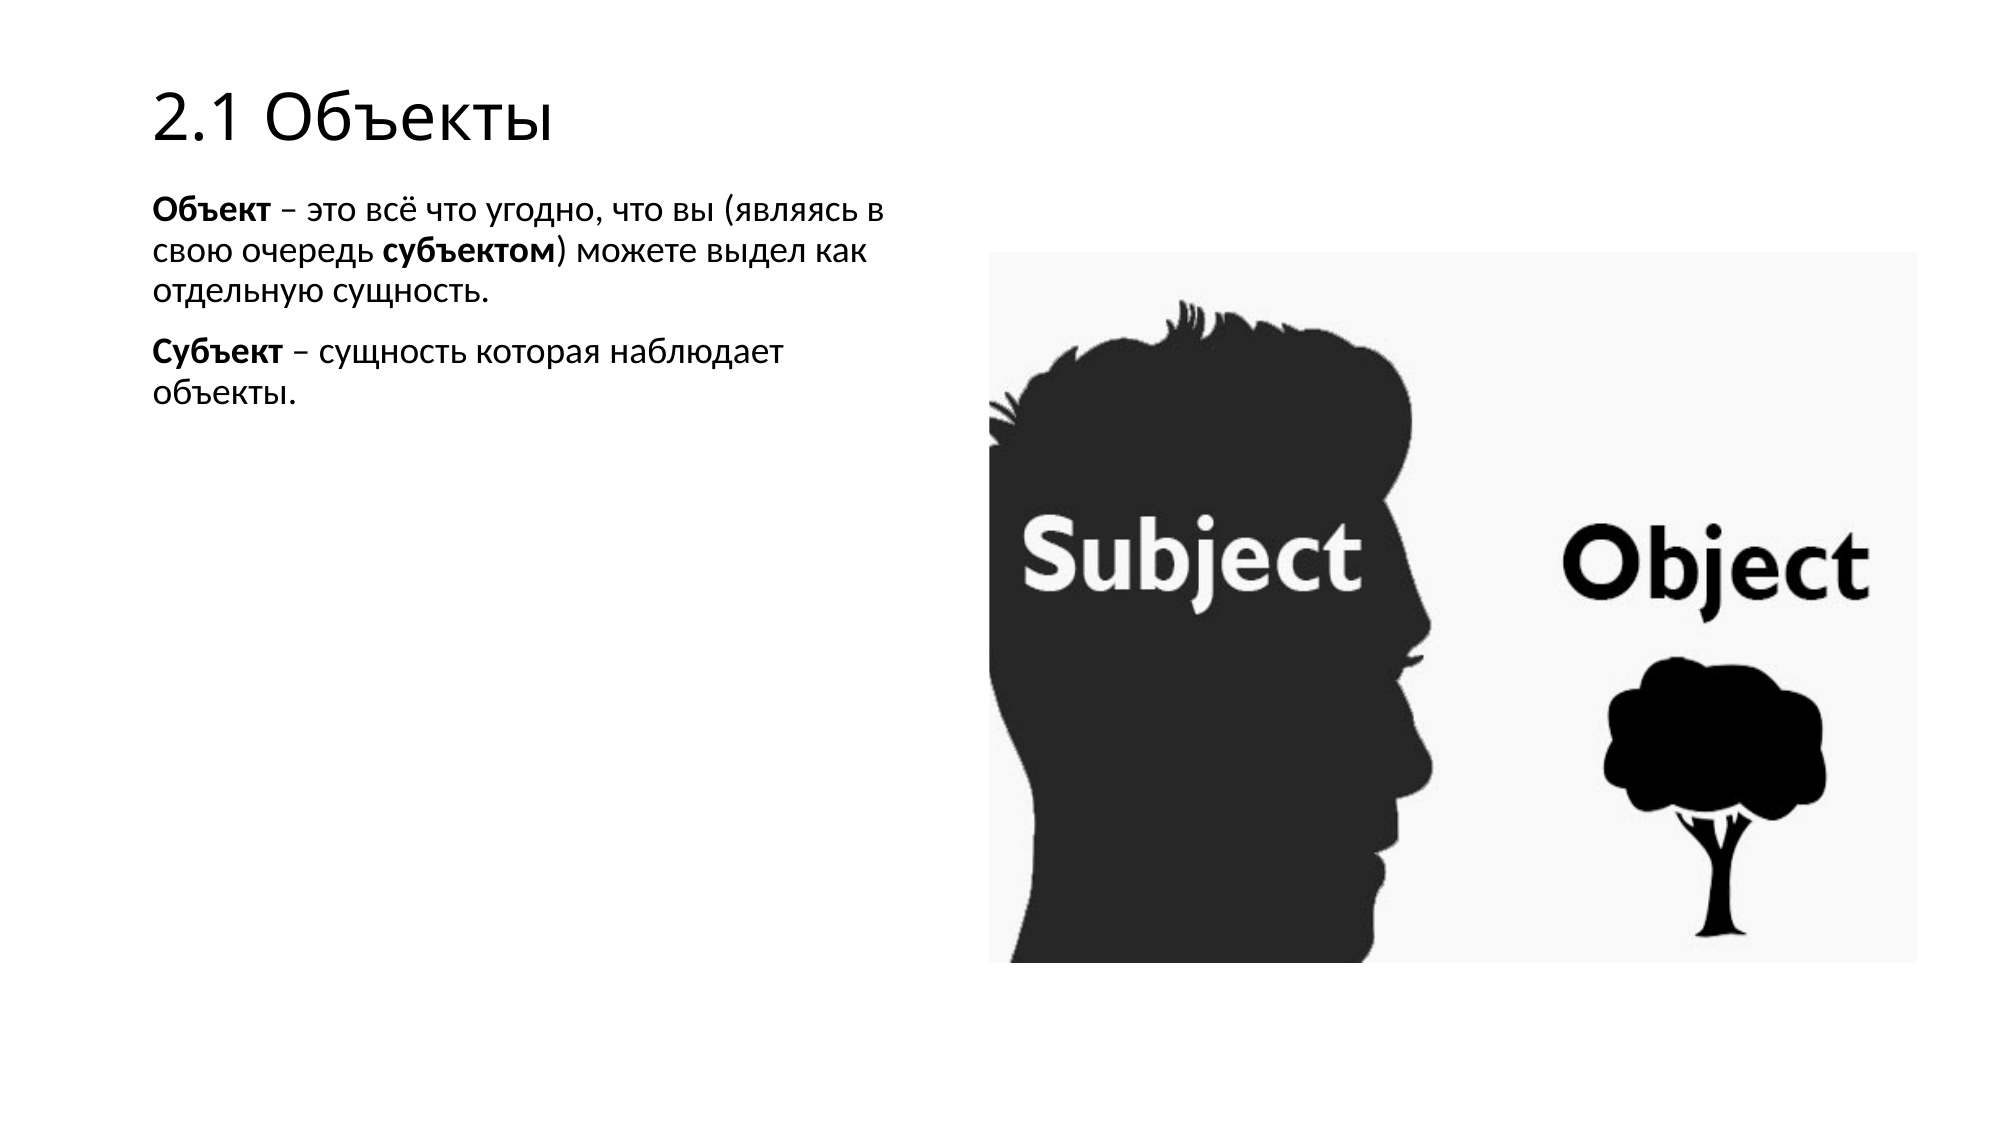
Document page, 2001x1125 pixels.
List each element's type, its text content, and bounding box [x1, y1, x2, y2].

title 2.1 Объекты [137, 75, 783, 162]
list Объект – это всё что угодно, что вы (являясь в свою очередь субъектом) можете выдел как отдельную сущность. Субъект – сущность которая наблюдает объекты. [137, 181, 915, 963]
picture [989, 252, 1917, 963]
